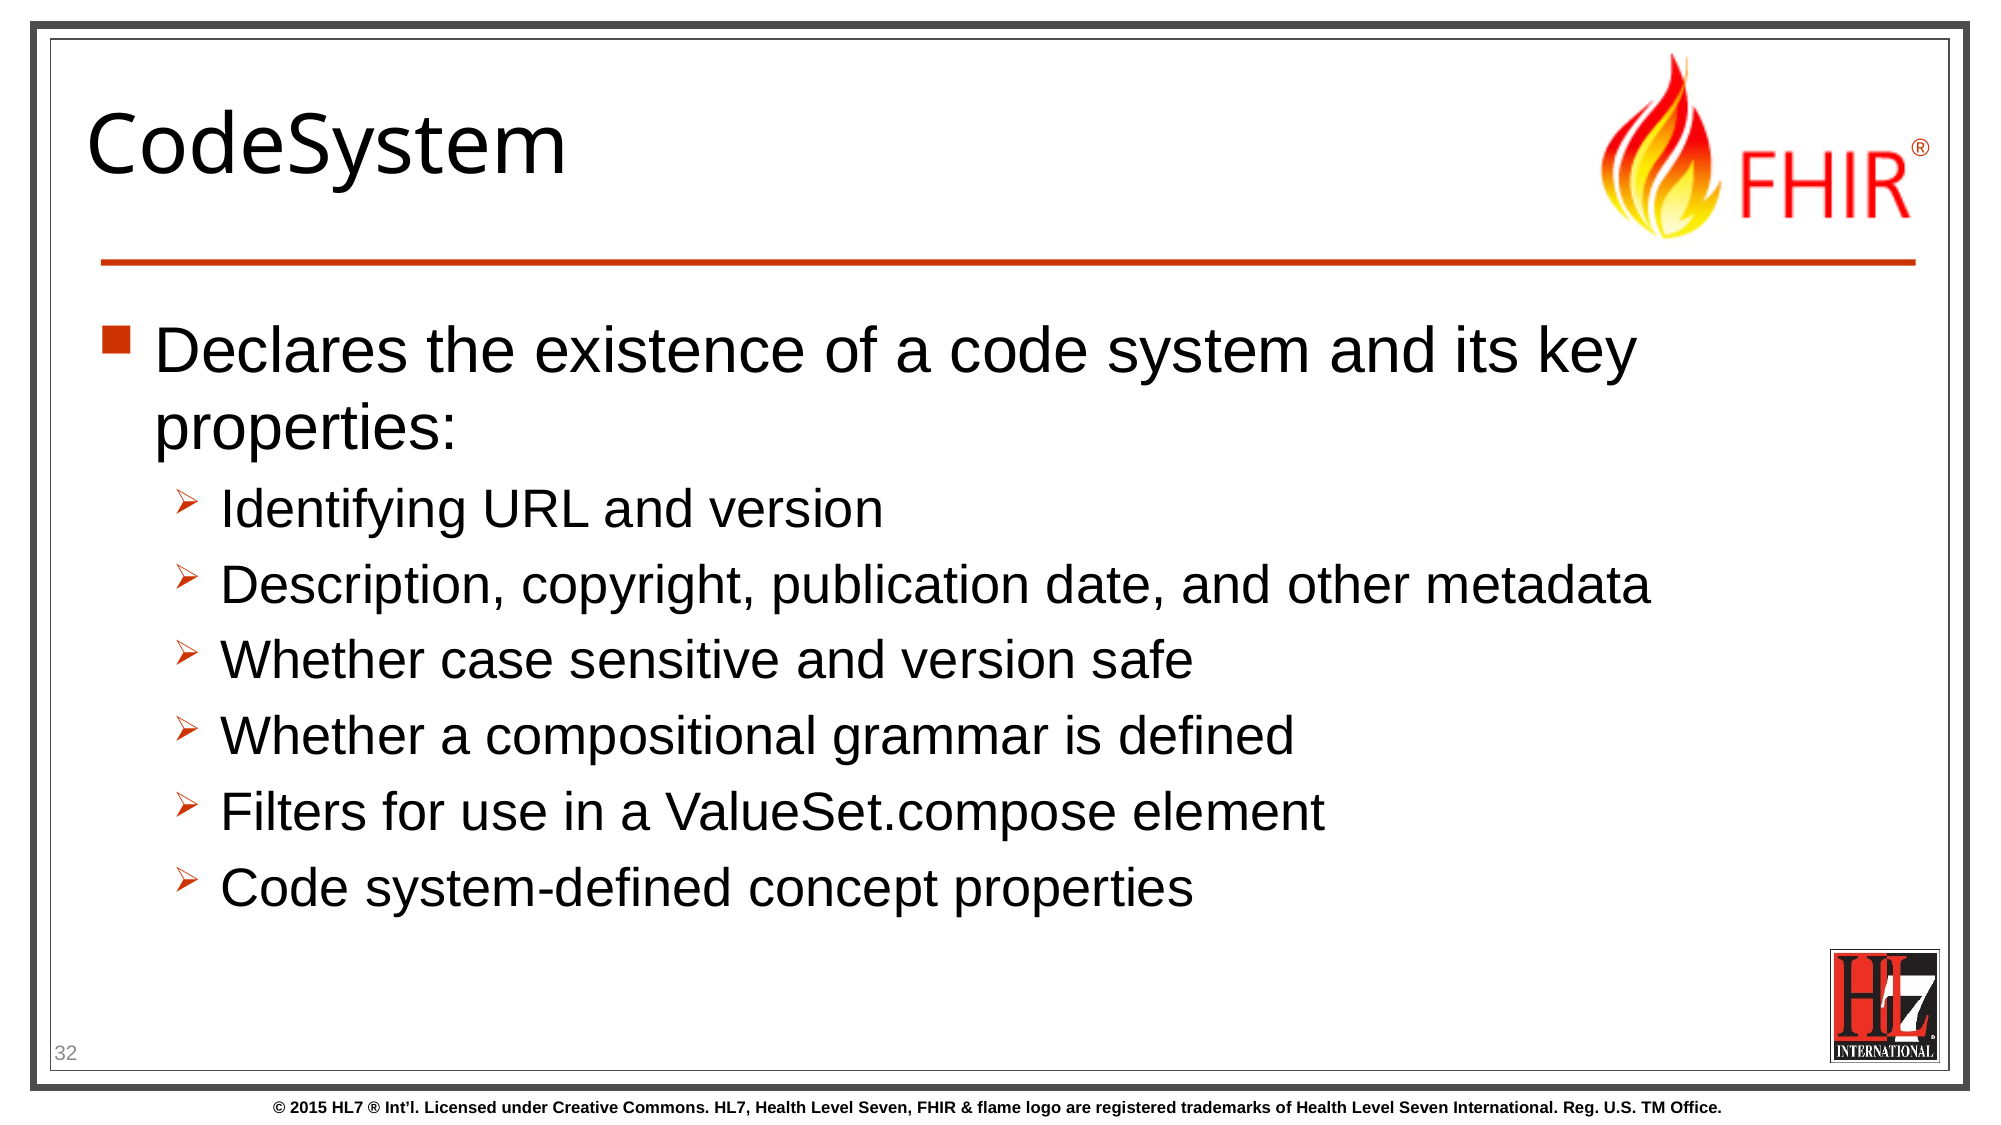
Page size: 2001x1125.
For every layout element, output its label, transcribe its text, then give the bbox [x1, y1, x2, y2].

slide_number 32 [39, 1034, 197, 1071]
list Declares the existence of a code system and its key properties: Identifying URL and version Description, copyright, publication date, and other metadata Whether case sensitive and version safe Whether a compositional grammar is defined Filters for use in a ValueSet.compose element Code system-defined concept properties [83, 299, 1917, 1059]
picture [1588, 42, 1923, 249]
picture [1830, 949, 1940, 1063]
title CodeSystem [70, 54, 1595, 244]
